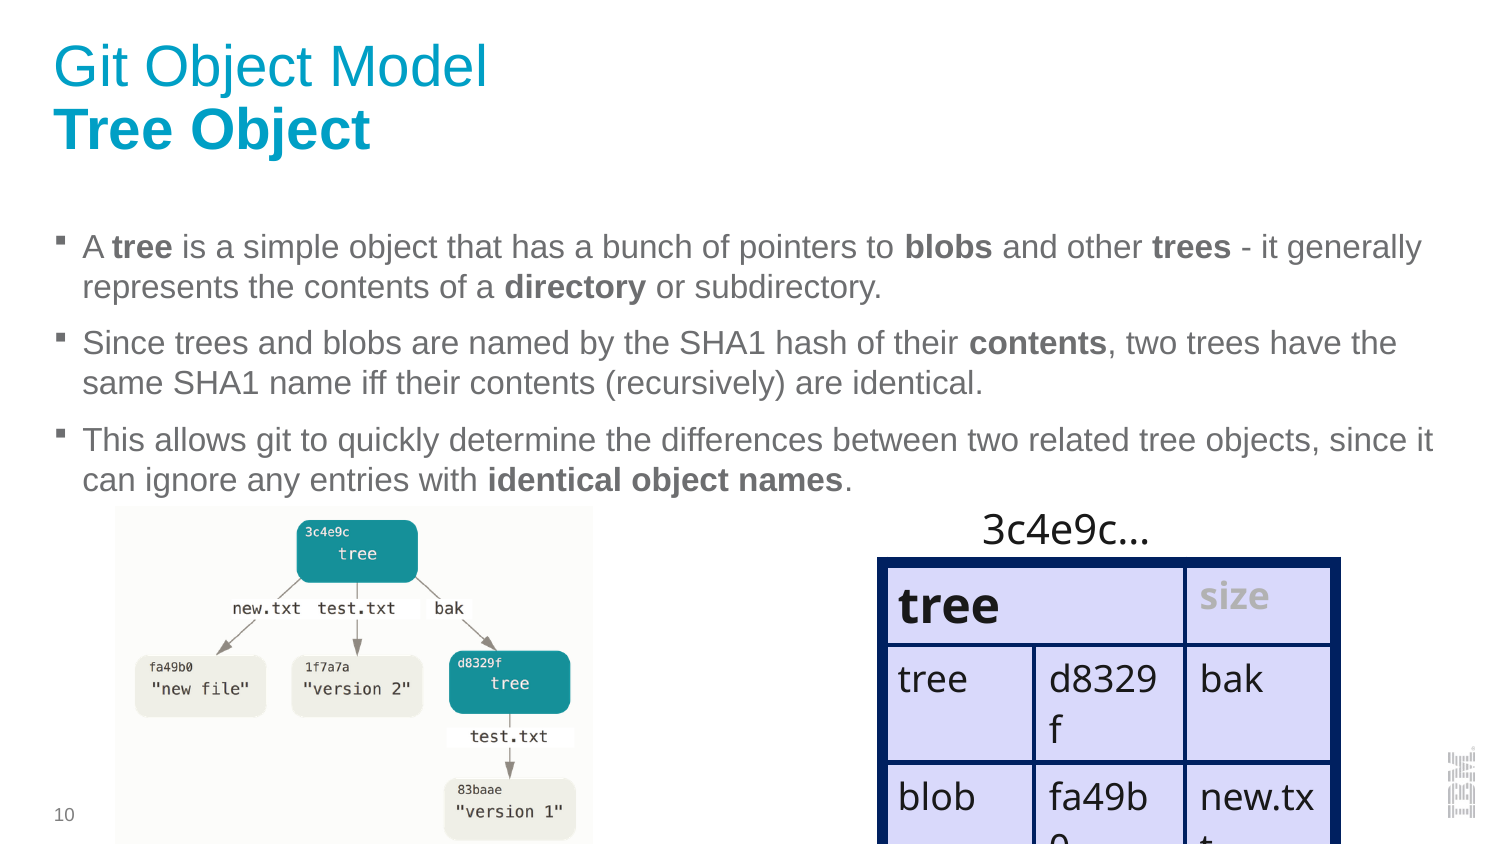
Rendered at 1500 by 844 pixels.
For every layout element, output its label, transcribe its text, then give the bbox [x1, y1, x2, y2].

table_cell fa49b0 [1036, 765, 1183, 844]
table_cell bak [1187, 647, 1330, 760]
picture [1448, 746, 1475, 818]
text_box 3c4e9c… [967, 501, 1197, 562]
table_cell tree [888, 647, 1032, 760]
title Git Object Model Tree Object [53, 35, 1480, 164]
table_cell new.txt [1187, 765, 1330, 844]
table_header size [1187, 568, 1330, 643]
table_header tree [888, 568, 1183, 643]
table_cell blob [888, 765, 1032, 844]
table_cell d8329f [1036, 647, 1183, 760]
picture [114, 506, 593, 844]
list A tree is a simple object that has a bunch of pointers to blobs and other trees - it generally represents the contents of a directory or subdirectory. Since trees and blobs are named by the SHA1 hash of their contents, two trees have the same SHA1 name iff their contents (recursively) are identical. This allows git to quickly determine the differences between two related tree objects, since it can ignore any entries with identical object names. [53, 224, 1442, 675]
slide_number 10 [53, 802, 109, 832]
